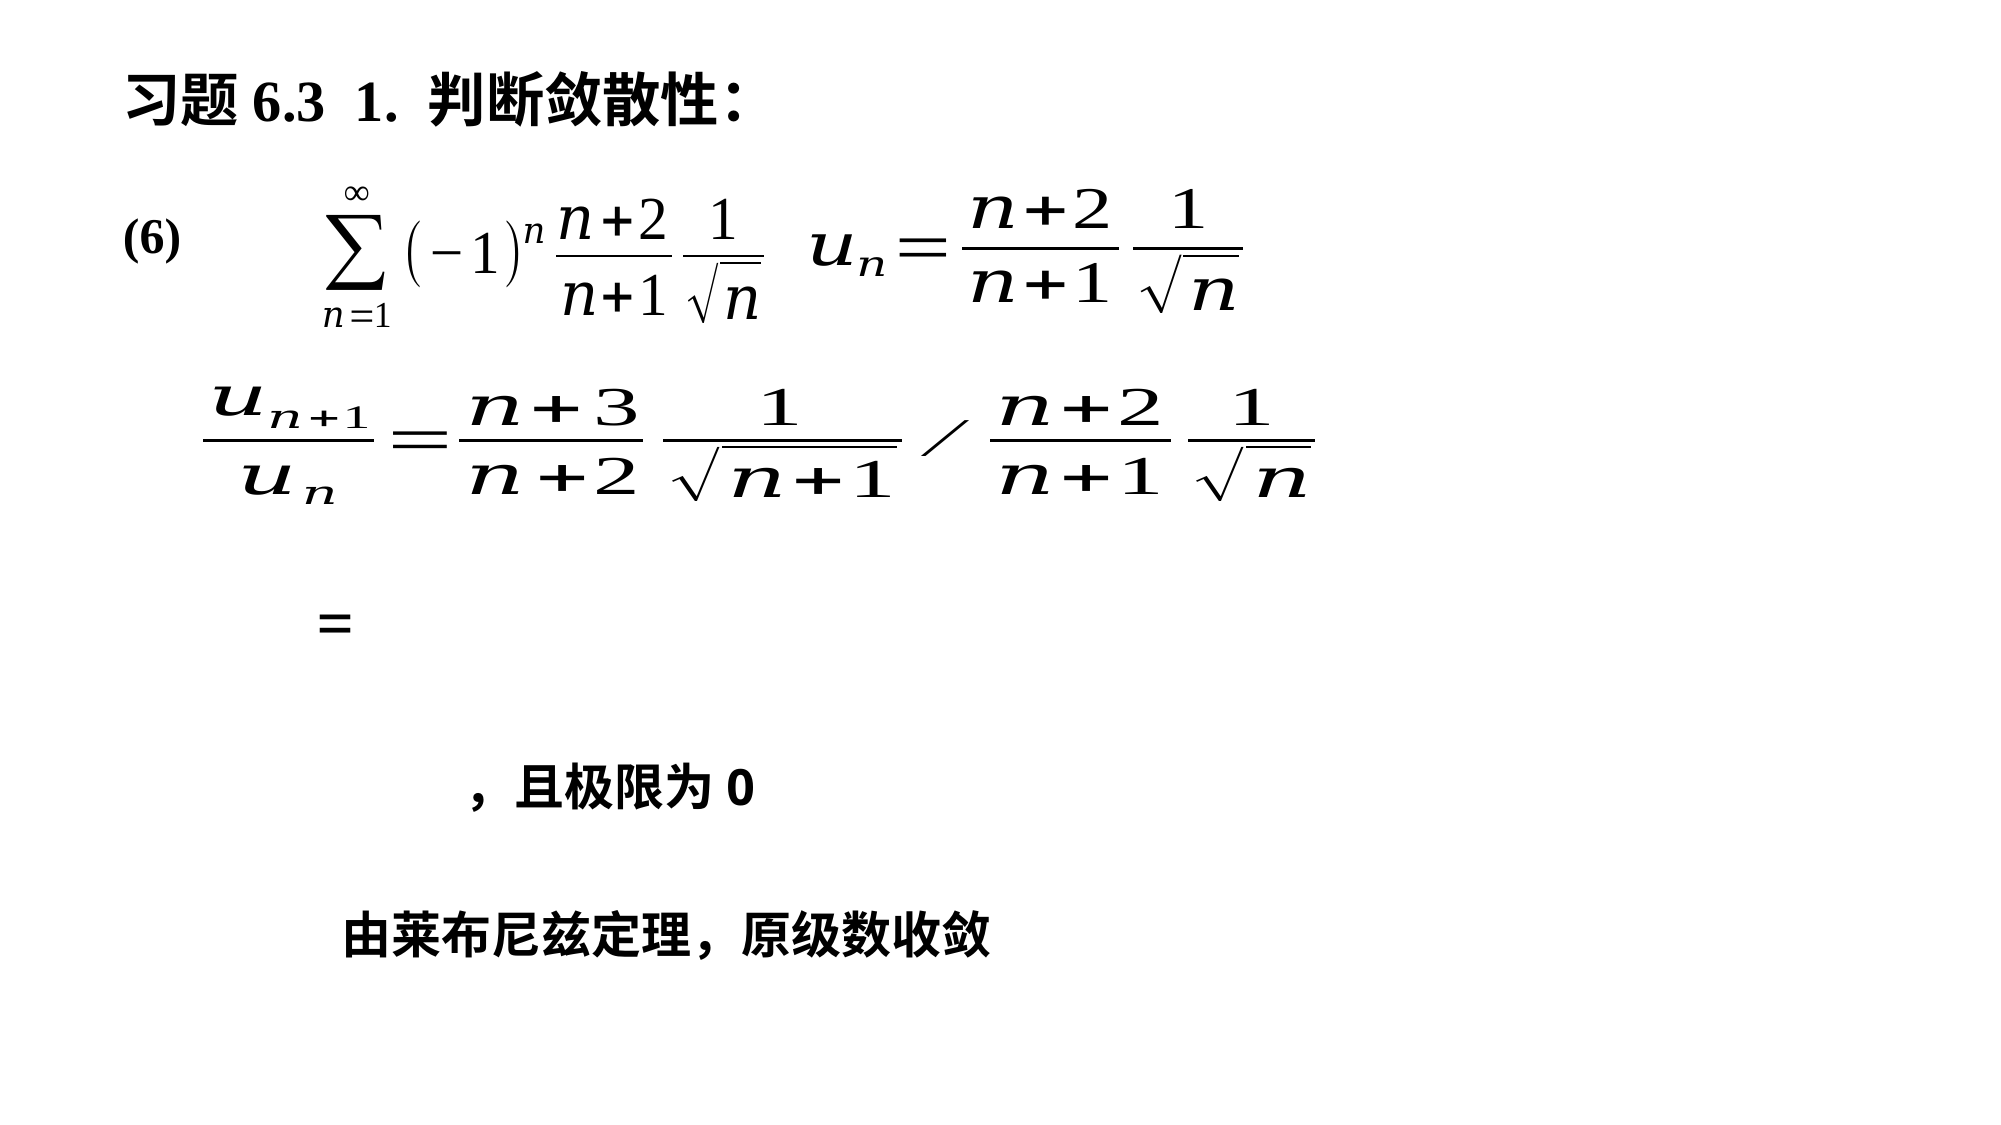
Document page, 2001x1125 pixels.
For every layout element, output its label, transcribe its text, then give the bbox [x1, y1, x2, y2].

text_box 由莱布尼兹定理，原级数收敛 [326, 895, 1007, 971]
text_box 习题6.3 1. 判断敛散性： [107, 55, 1065, 141]
text_box (6) [108, 196, 197, 332]
